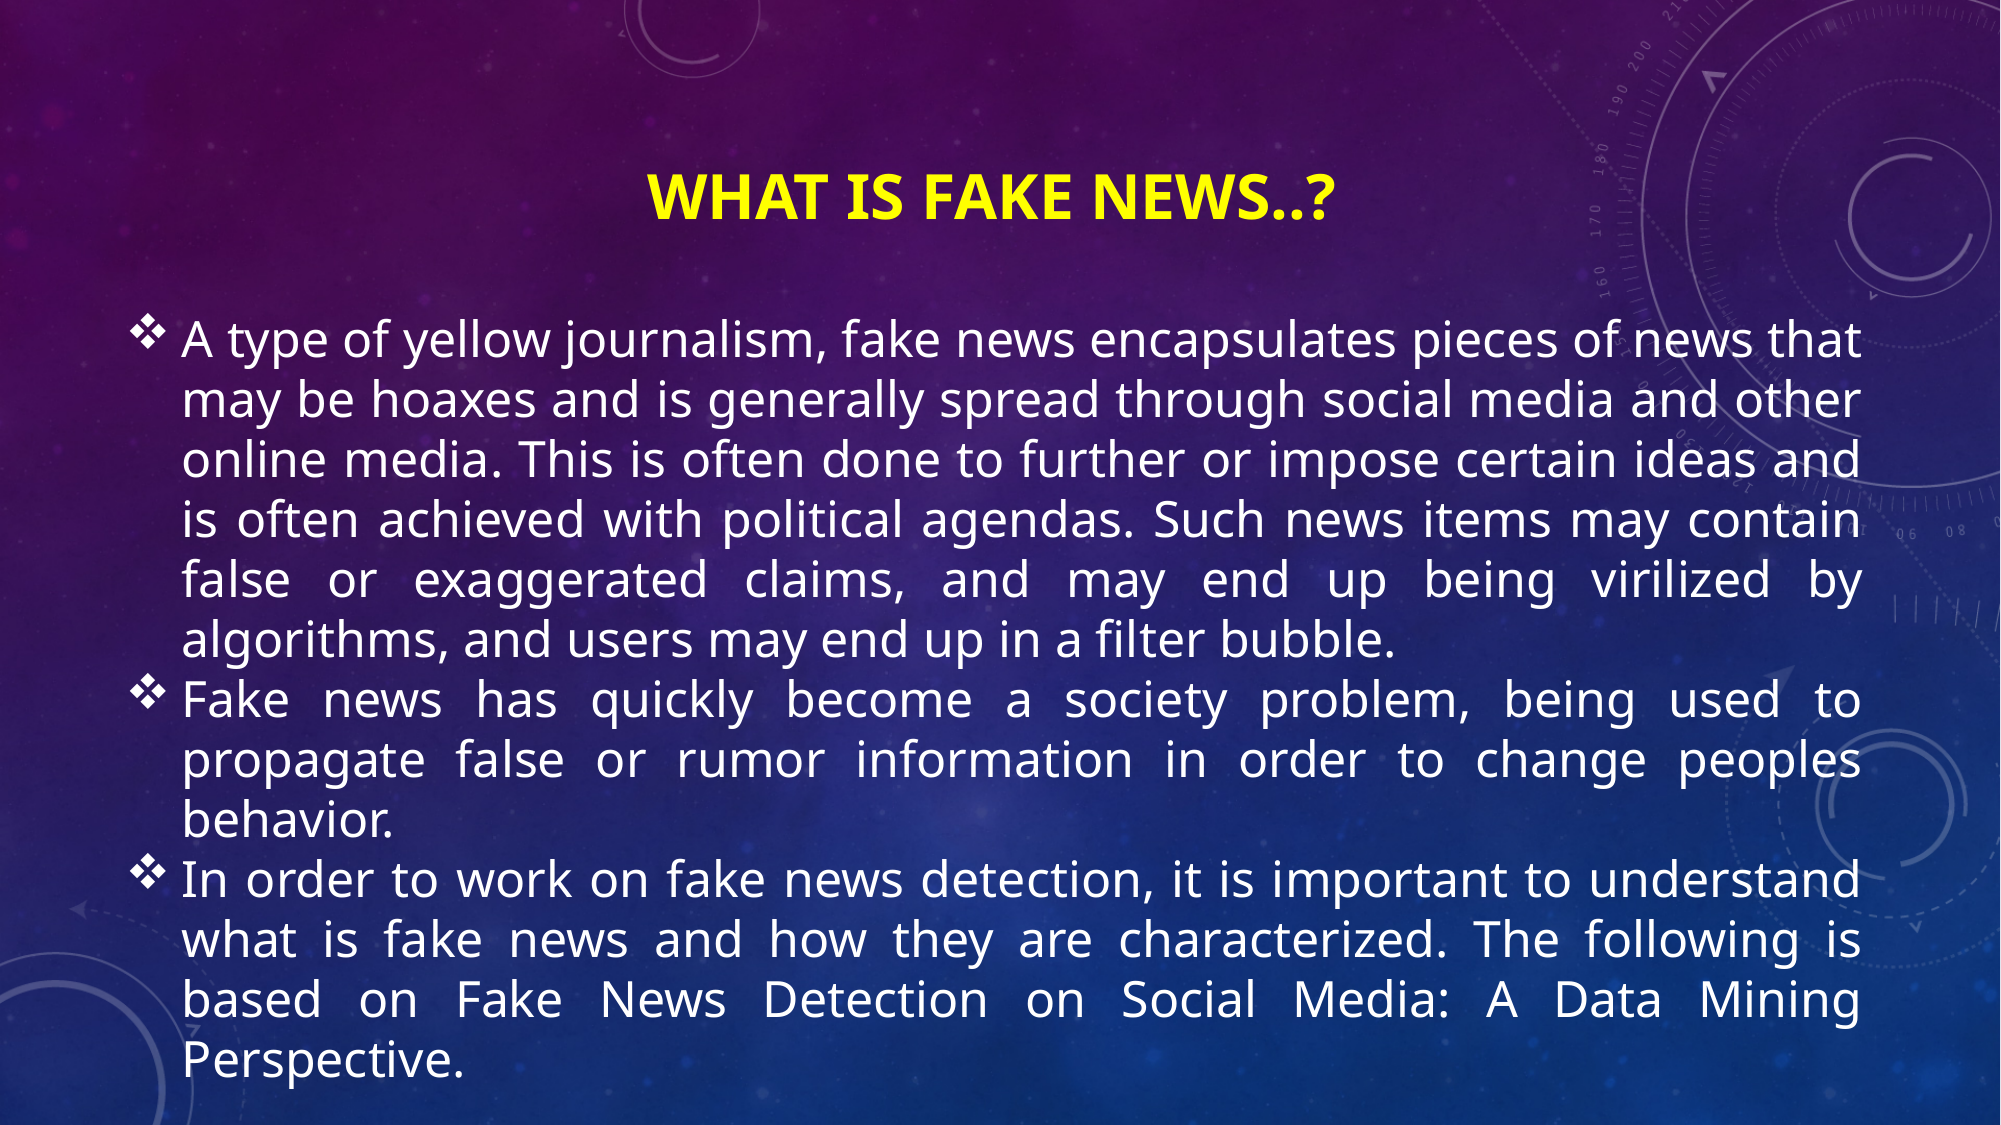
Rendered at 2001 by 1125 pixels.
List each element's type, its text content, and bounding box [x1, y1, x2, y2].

picture [0, 0, 2001, 1125]
text_box WHAT IS FAKE NEWS..? [0, 149, 2000, 240]
text_box A type of yellow journalism, fake news encapsulates pieces of news that may be hoaxes and is generally spread through social media and other online media. This is often done to further or impose certain ideas and is often achieved with political agendas. Such news items may contain false or exaggerated claims, and may end up being virilized by algorithms, and users may end up in a filter bubble. Fake news has quickly become a society problem, being used to propagate false or rumor information in order to change peoples behavior. In order to work on fake news detection, it is important to understand what is fake news and how they are characterized. The following is based on Fake News Detection on Social Media: A Data Mining Perspective. [110, 299, 1879, 1125]
